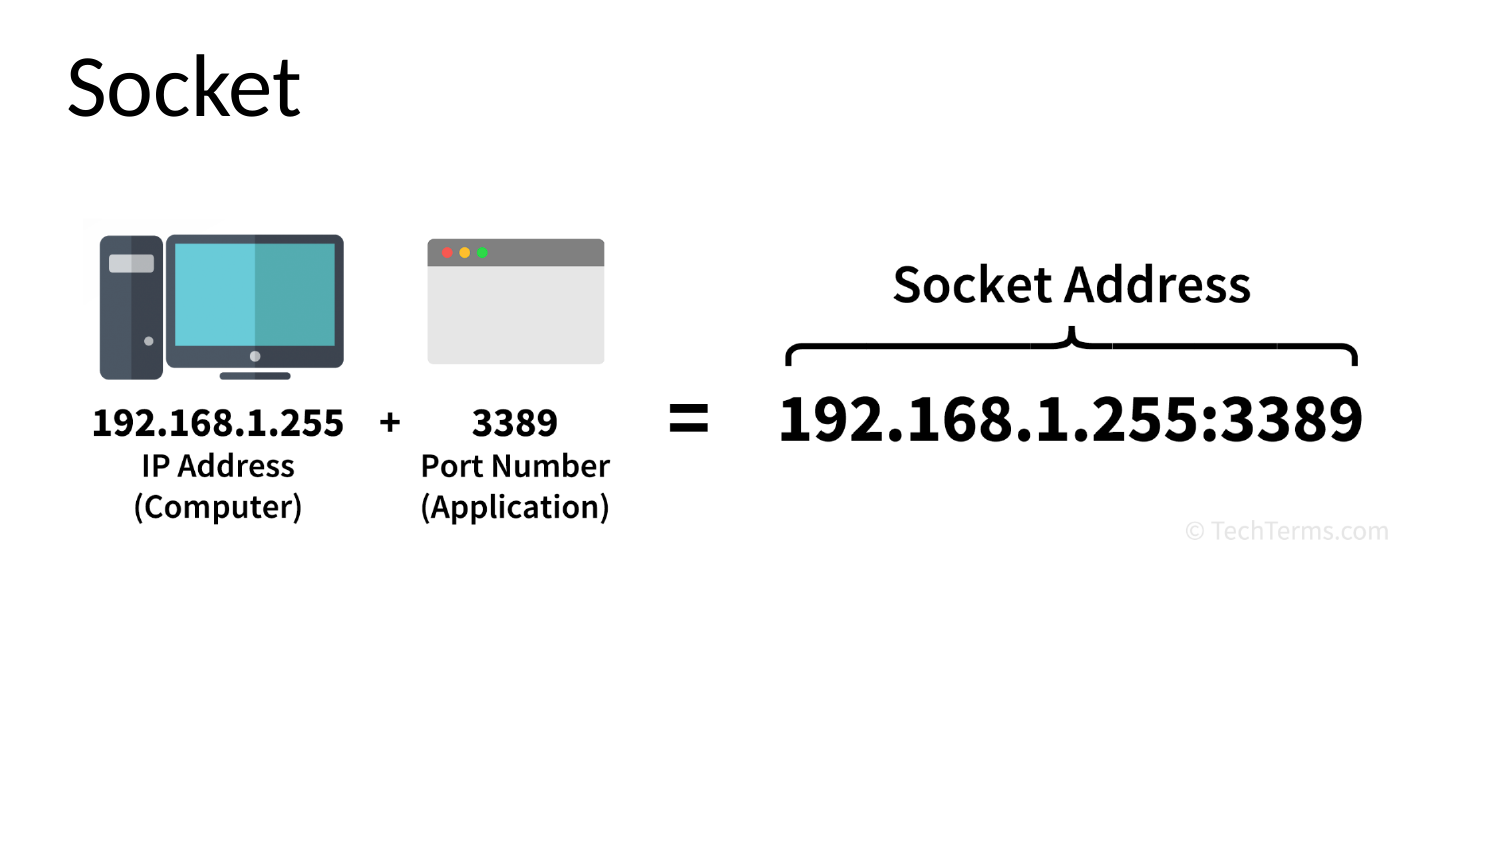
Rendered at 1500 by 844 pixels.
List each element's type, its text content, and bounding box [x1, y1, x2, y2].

picture [39, 185, 1407, 557]
title Socket [51, 35, 1449, 155]
